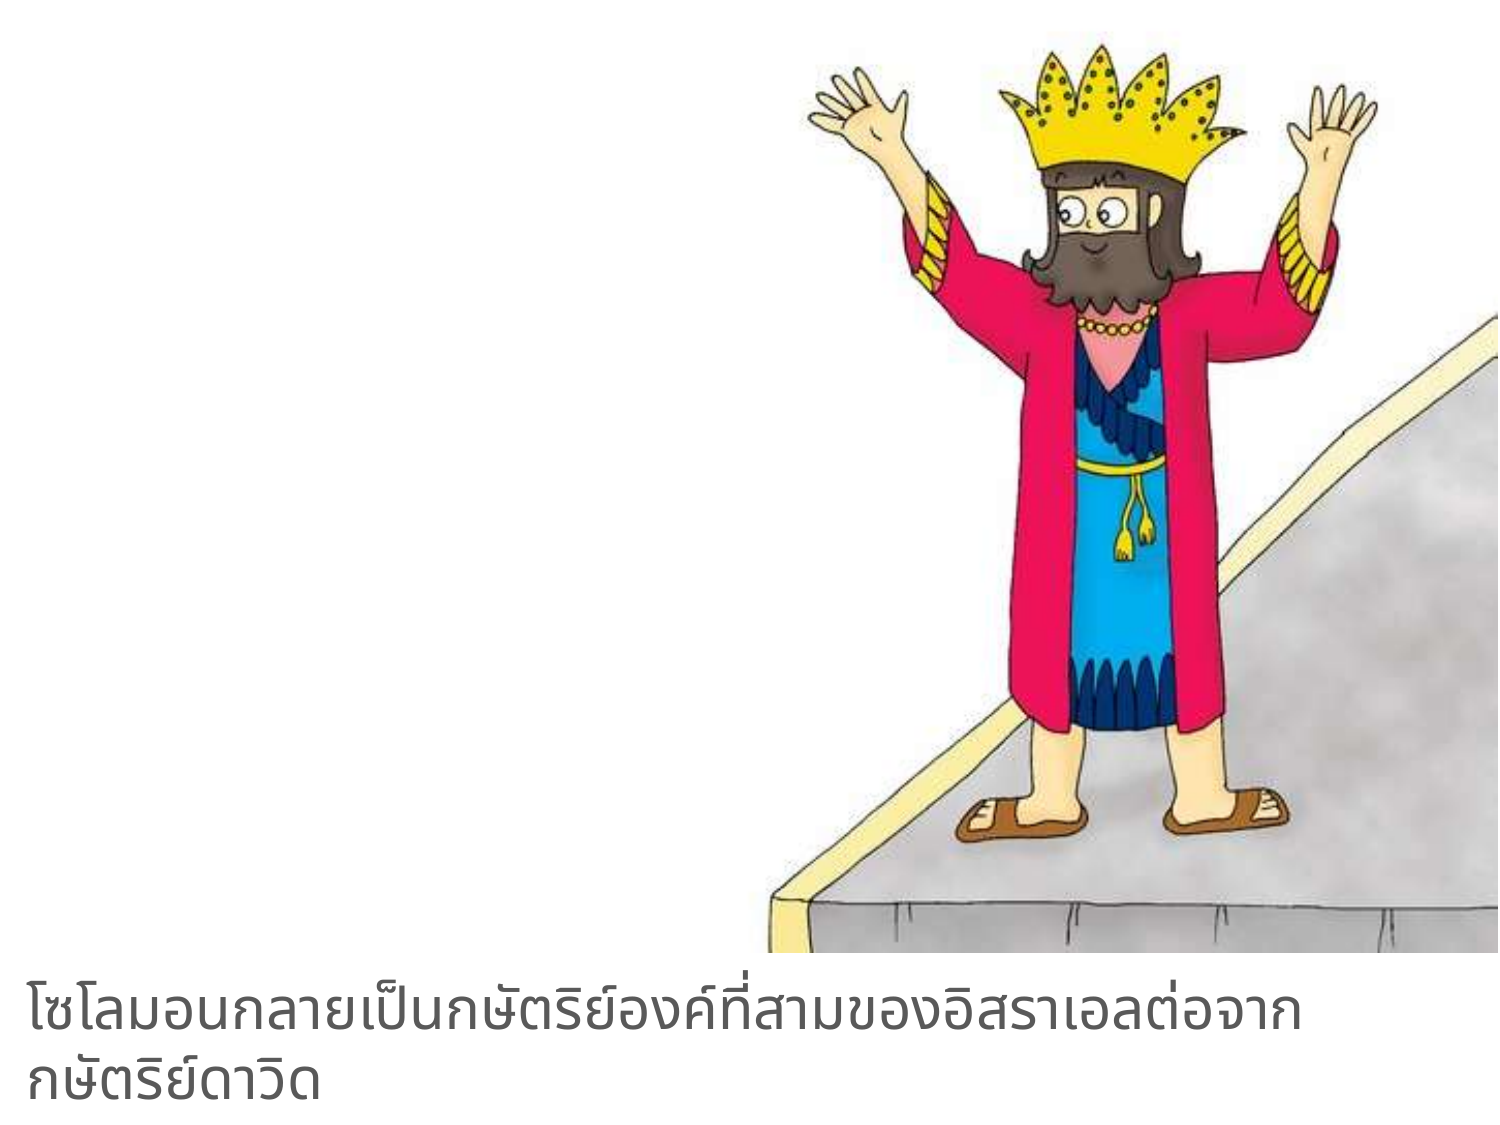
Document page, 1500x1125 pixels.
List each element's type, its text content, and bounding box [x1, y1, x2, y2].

picture [155, 0, 1498, 953]
text_box โซโลมอนกลายเป็นกษัตริย์องค์ที่สามของอิสราเอลต่อจากกษัตริย์ดาวิด [11, 964, 1483, 1119]
